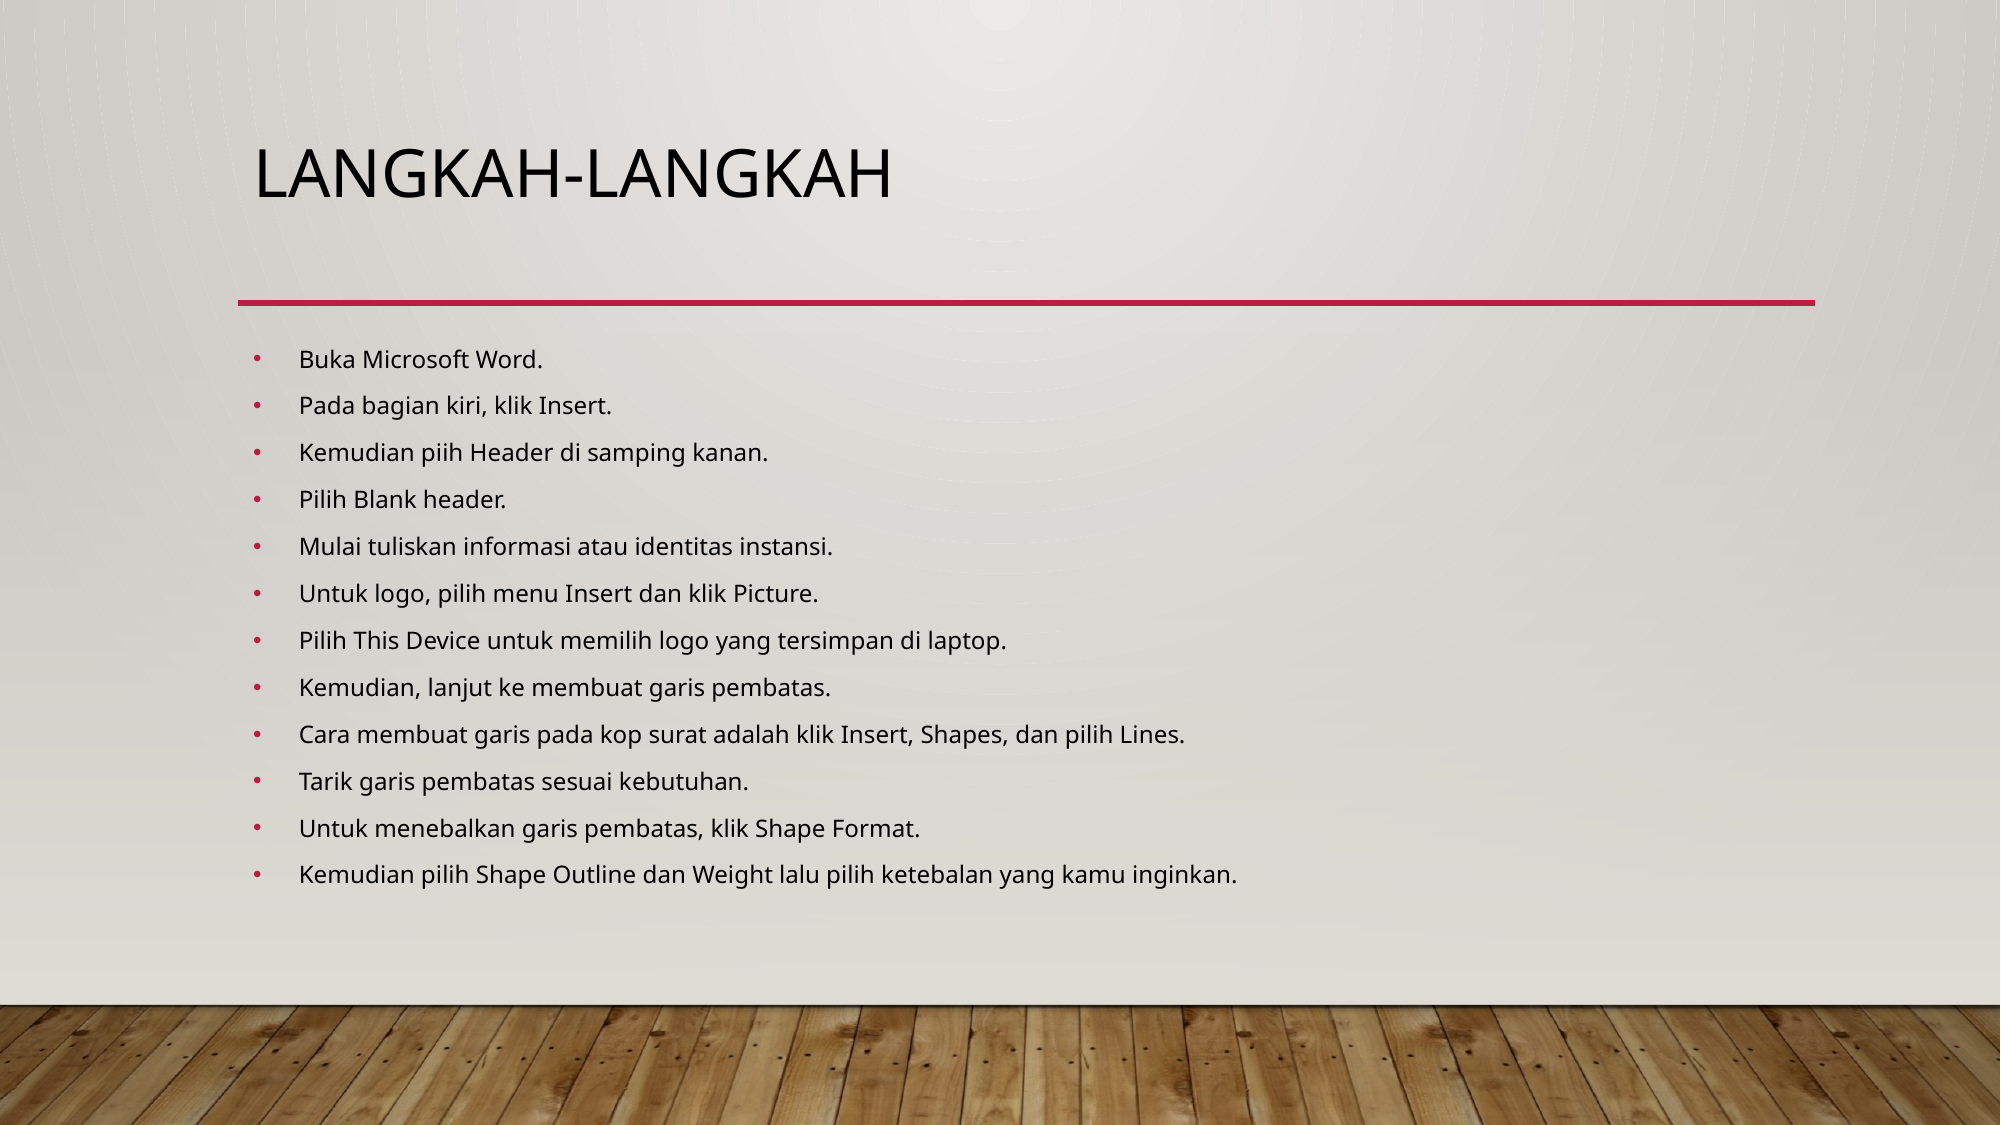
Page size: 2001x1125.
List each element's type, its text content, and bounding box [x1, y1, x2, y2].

picture [0, 1005, 2000, 1125]
list Buka Microsoft Word. Pada bagian kiri, klik Insert. Kemudian piih Header di samping kanan. Pilih Blank header. Mulai tuliskan informasi atau identitas instansi. Untuk logo, pilih menu Insert dan klik Picture. Pilih This Device untuk memilih logo yang tersimpan di laptop. Kemudian, lanjut ke membuat garis pembatas. Cara membuat garis pada kop surat adalah klik Insert, Shapes, dan pilih Lines. Tarik garis pembatas sesuai kebutuhan. Untuk menebalkan garis pembatas, klik Shape Format. Kemudian pilih Shape Outline dan Weight lalu pilih ketebalan yang kamu inginkan. [238, 330, 1814, 897]
title Langkah-langkah [238, 131, 1814, 305]
